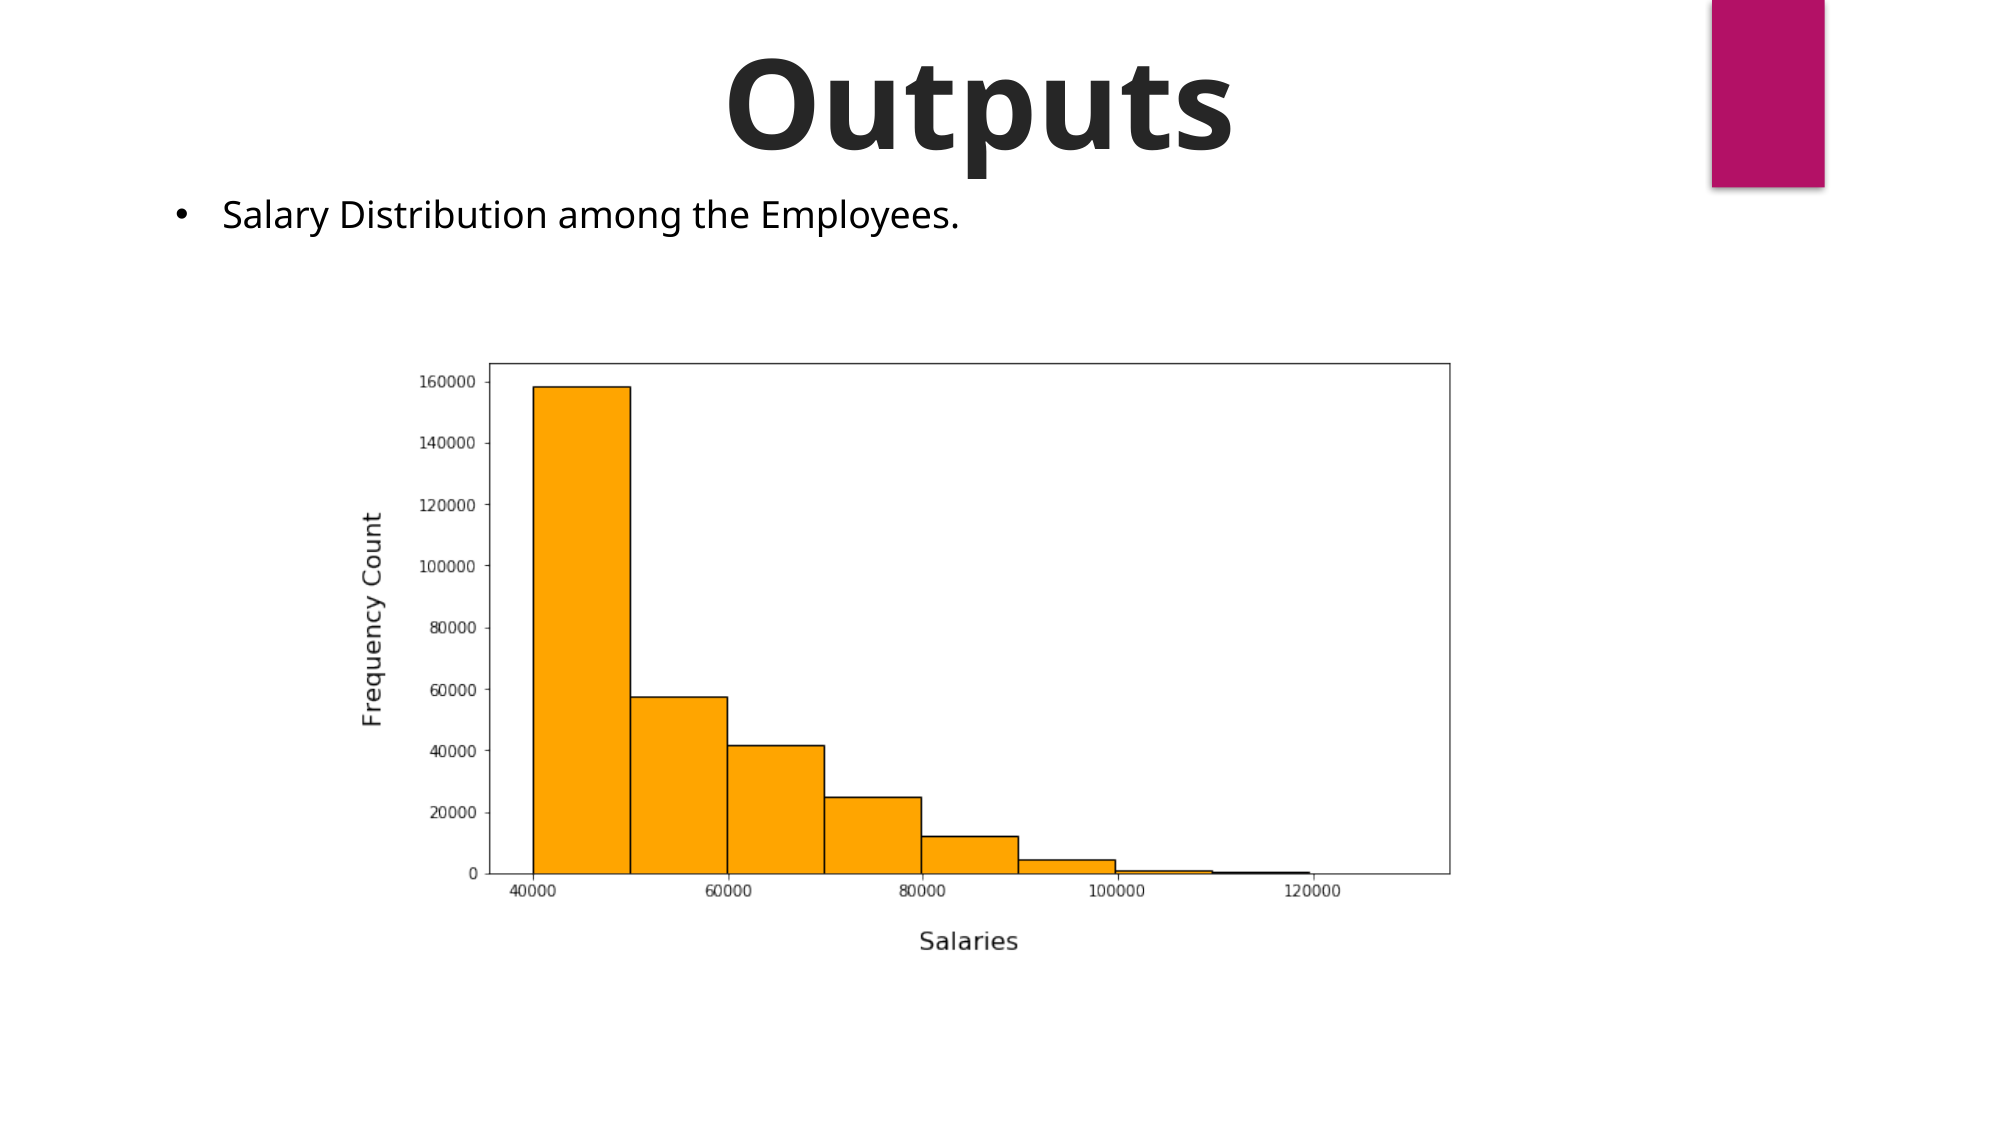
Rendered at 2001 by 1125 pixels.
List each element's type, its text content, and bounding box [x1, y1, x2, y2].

text_box Outputs [257, 17, 1702, 183]
text_box Salary Distribution among the Employees. [160, 184, 1348, 244]
picture [353, 352, 1459, 966]
